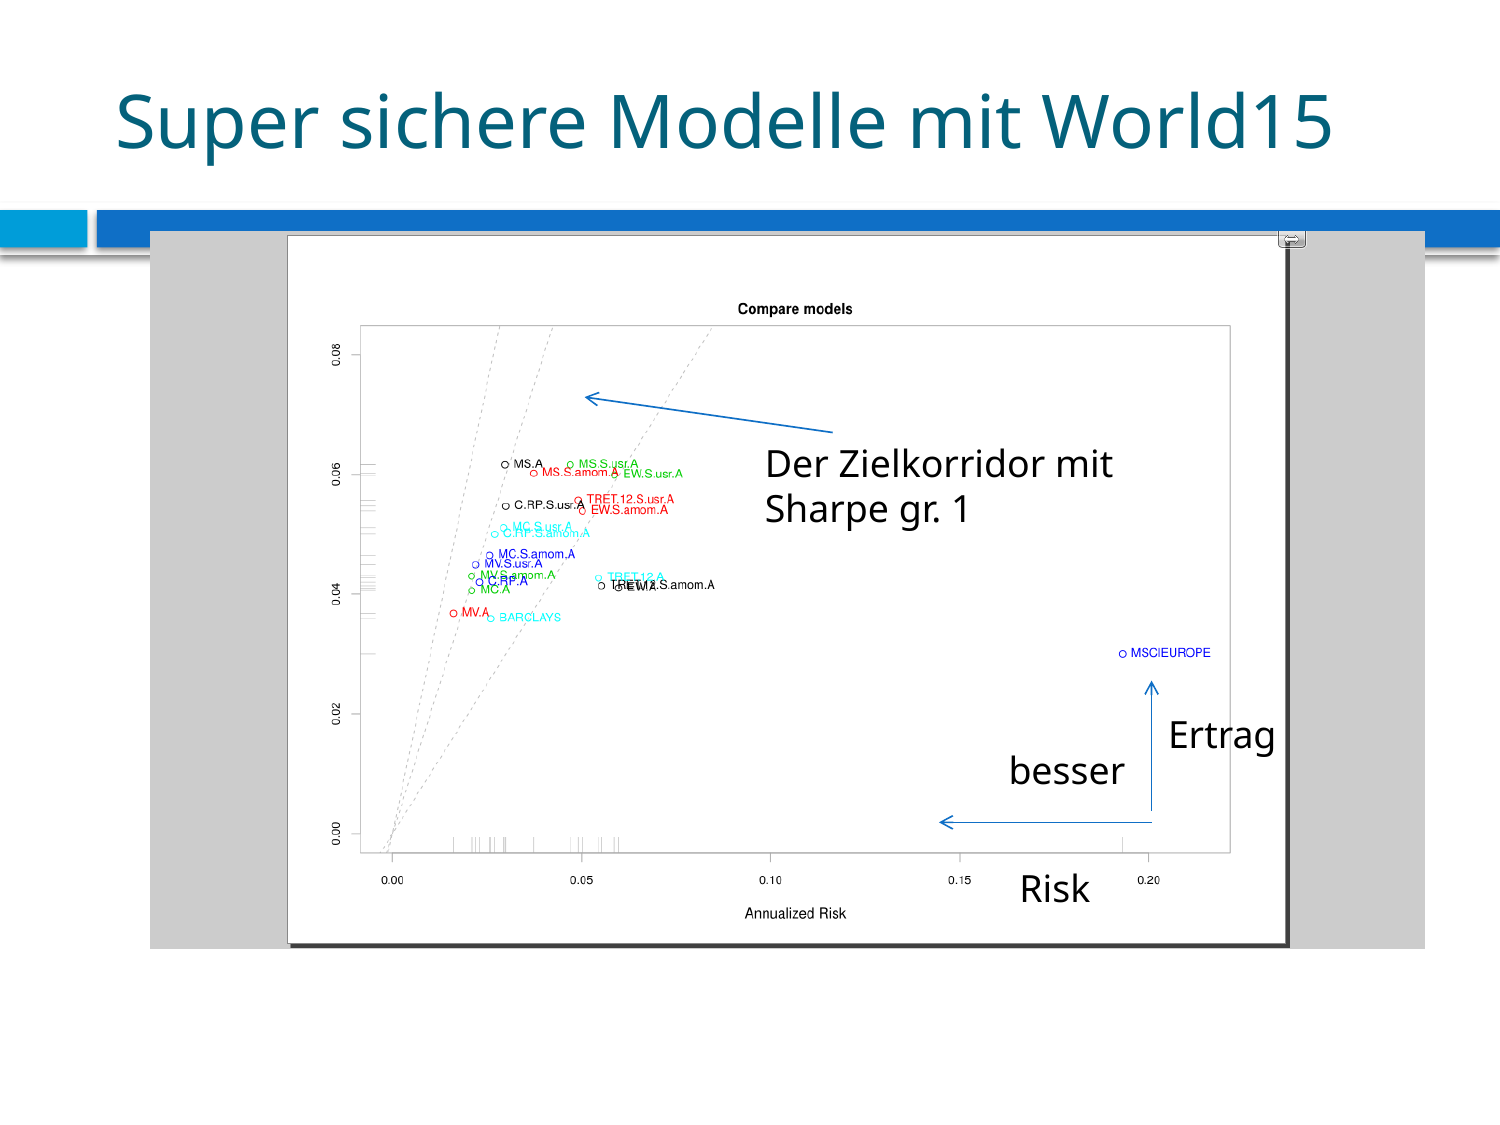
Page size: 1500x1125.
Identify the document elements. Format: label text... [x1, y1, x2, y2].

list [149, 231, 1426, 949]
title Super sichere Modelle mit World15 [100, 37, 1438, 200]
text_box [584, 396, 833, 433]
